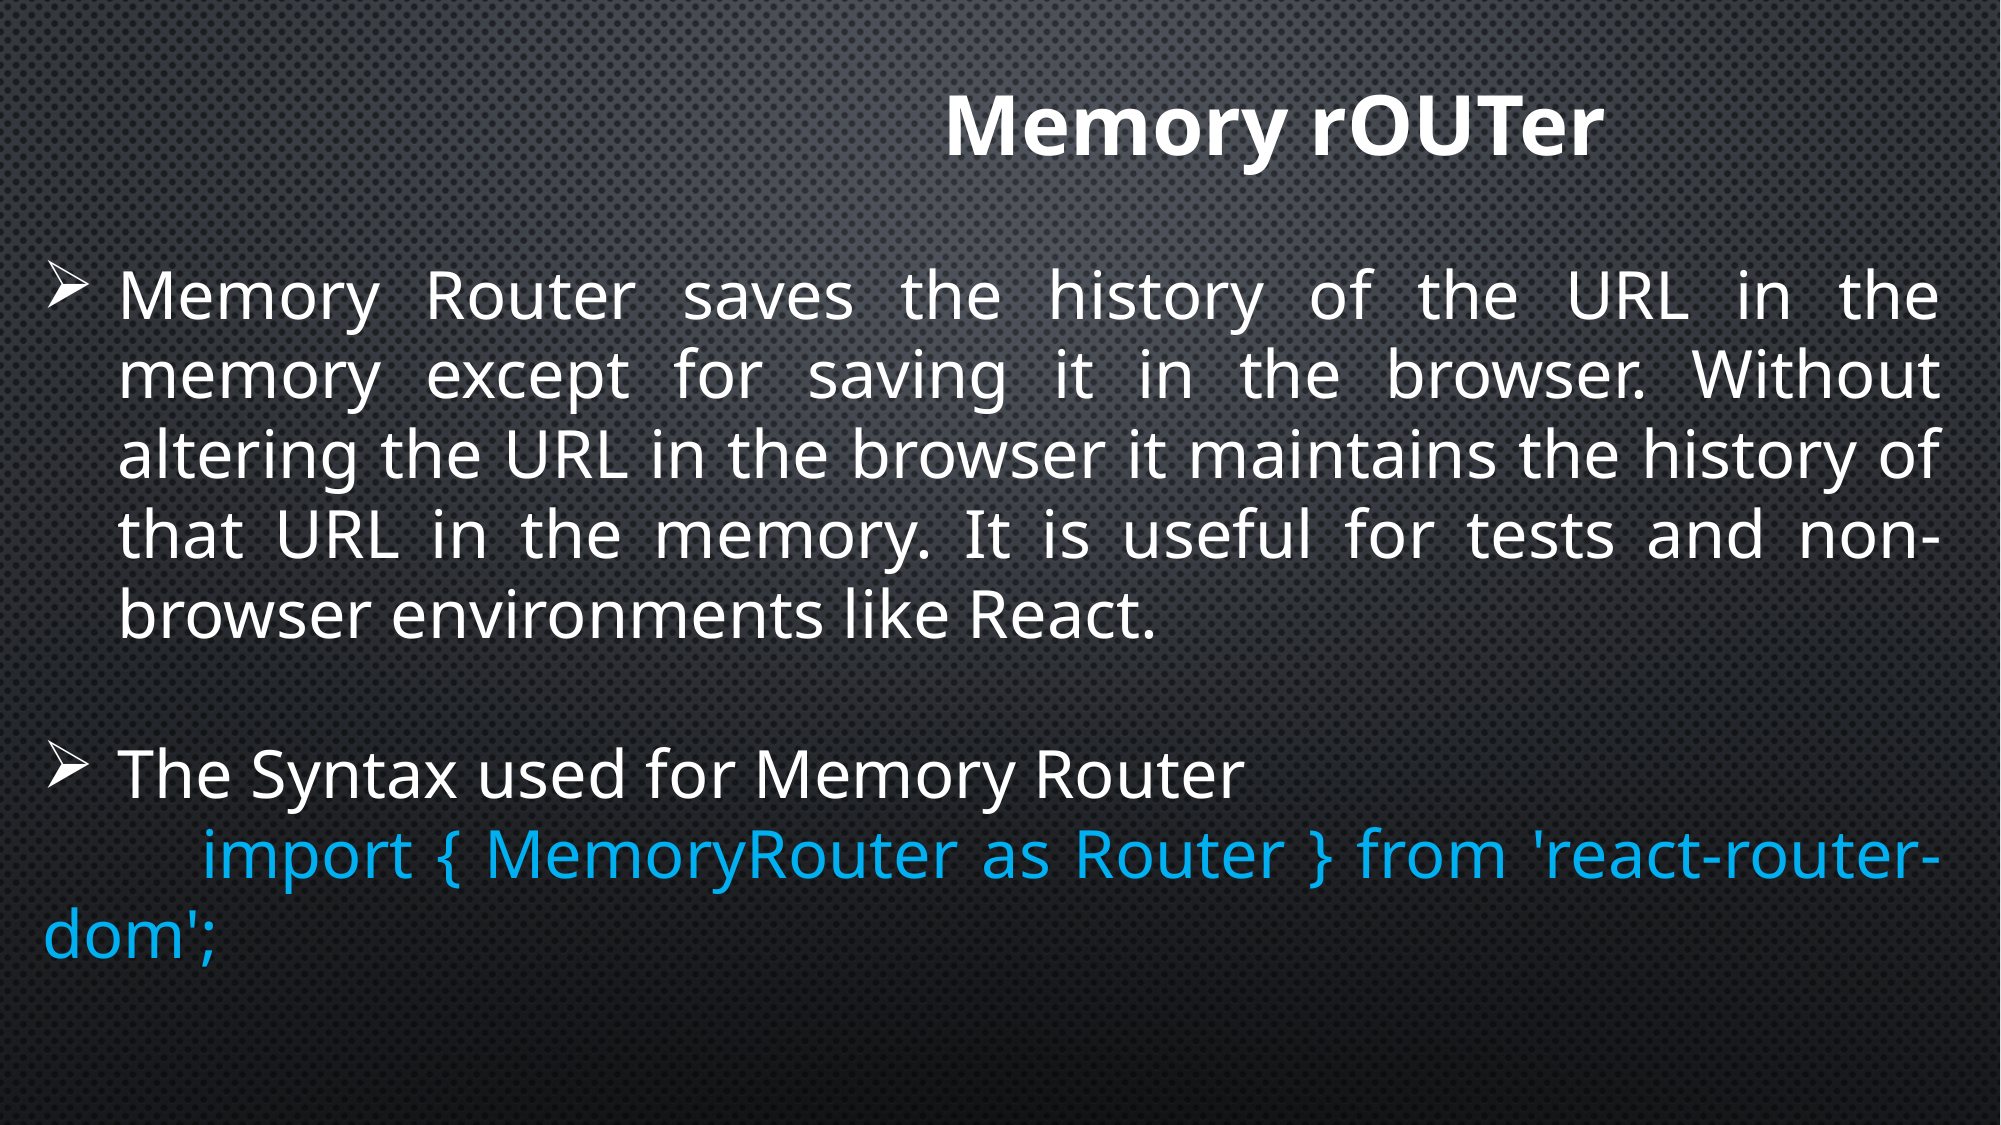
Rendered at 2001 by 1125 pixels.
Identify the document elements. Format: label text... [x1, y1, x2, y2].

text_box Memory rOUTer Memory Router saves the history of the URL in the memory except for saving it in the browser. Without altering the URL in the browser it maintains the history of that URL in the memory. It is useful for tests and non-browser environments like React. The Syntax used for Memory Router import { MemoryRouter as Router } from 'react-router-dom'; [27, 65, 1959, 1120]
